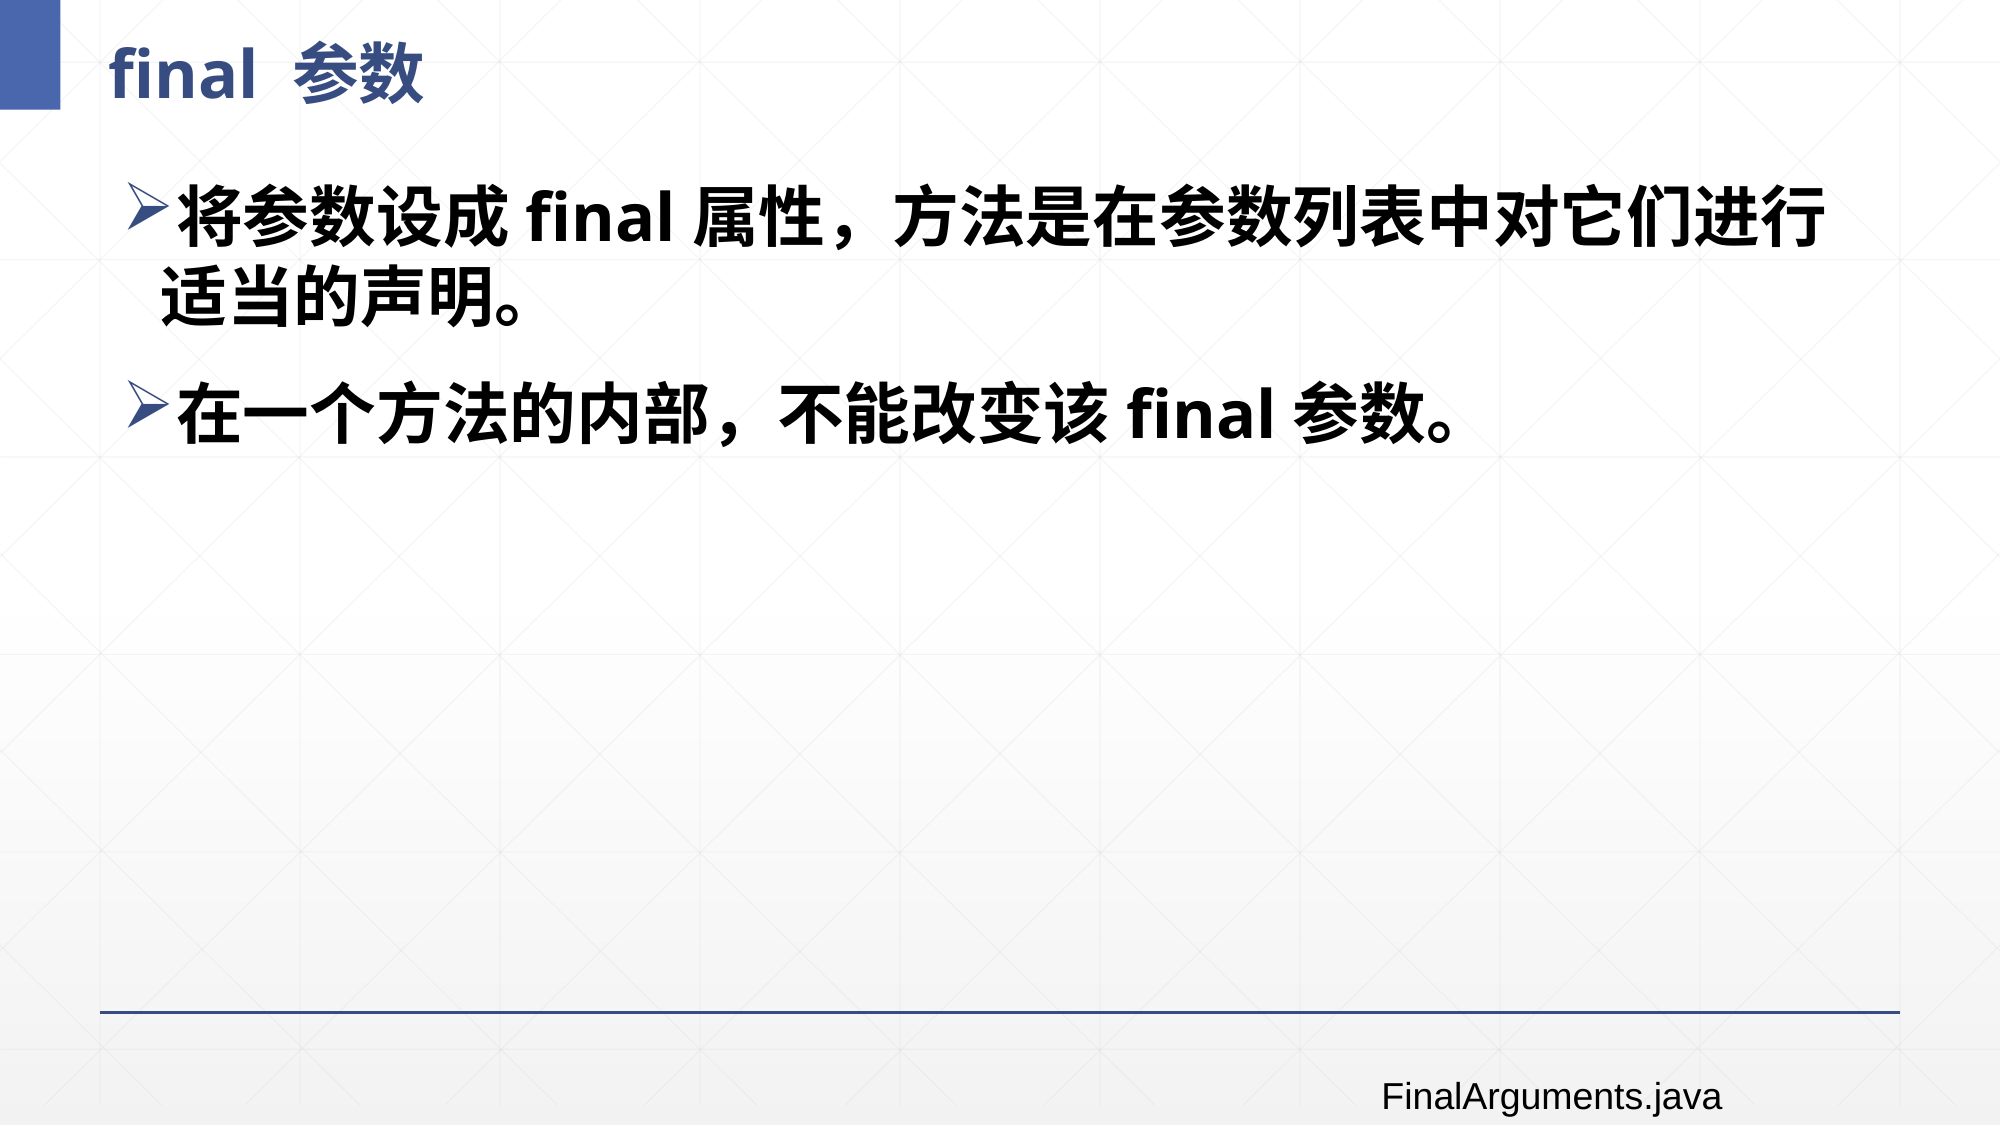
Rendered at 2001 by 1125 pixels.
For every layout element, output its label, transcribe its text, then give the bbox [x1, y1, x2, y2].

title final 参数 [93, 0, 1884, 110]
list 将参数设成final属性，方法是在参数列表中对它们进行适当的声明。 在一个方法的内部，不能改变该final参数。 [108, 167, 1870, 996]
text_box FinalArguments.java [1366, 1064, 1738, 1125]
